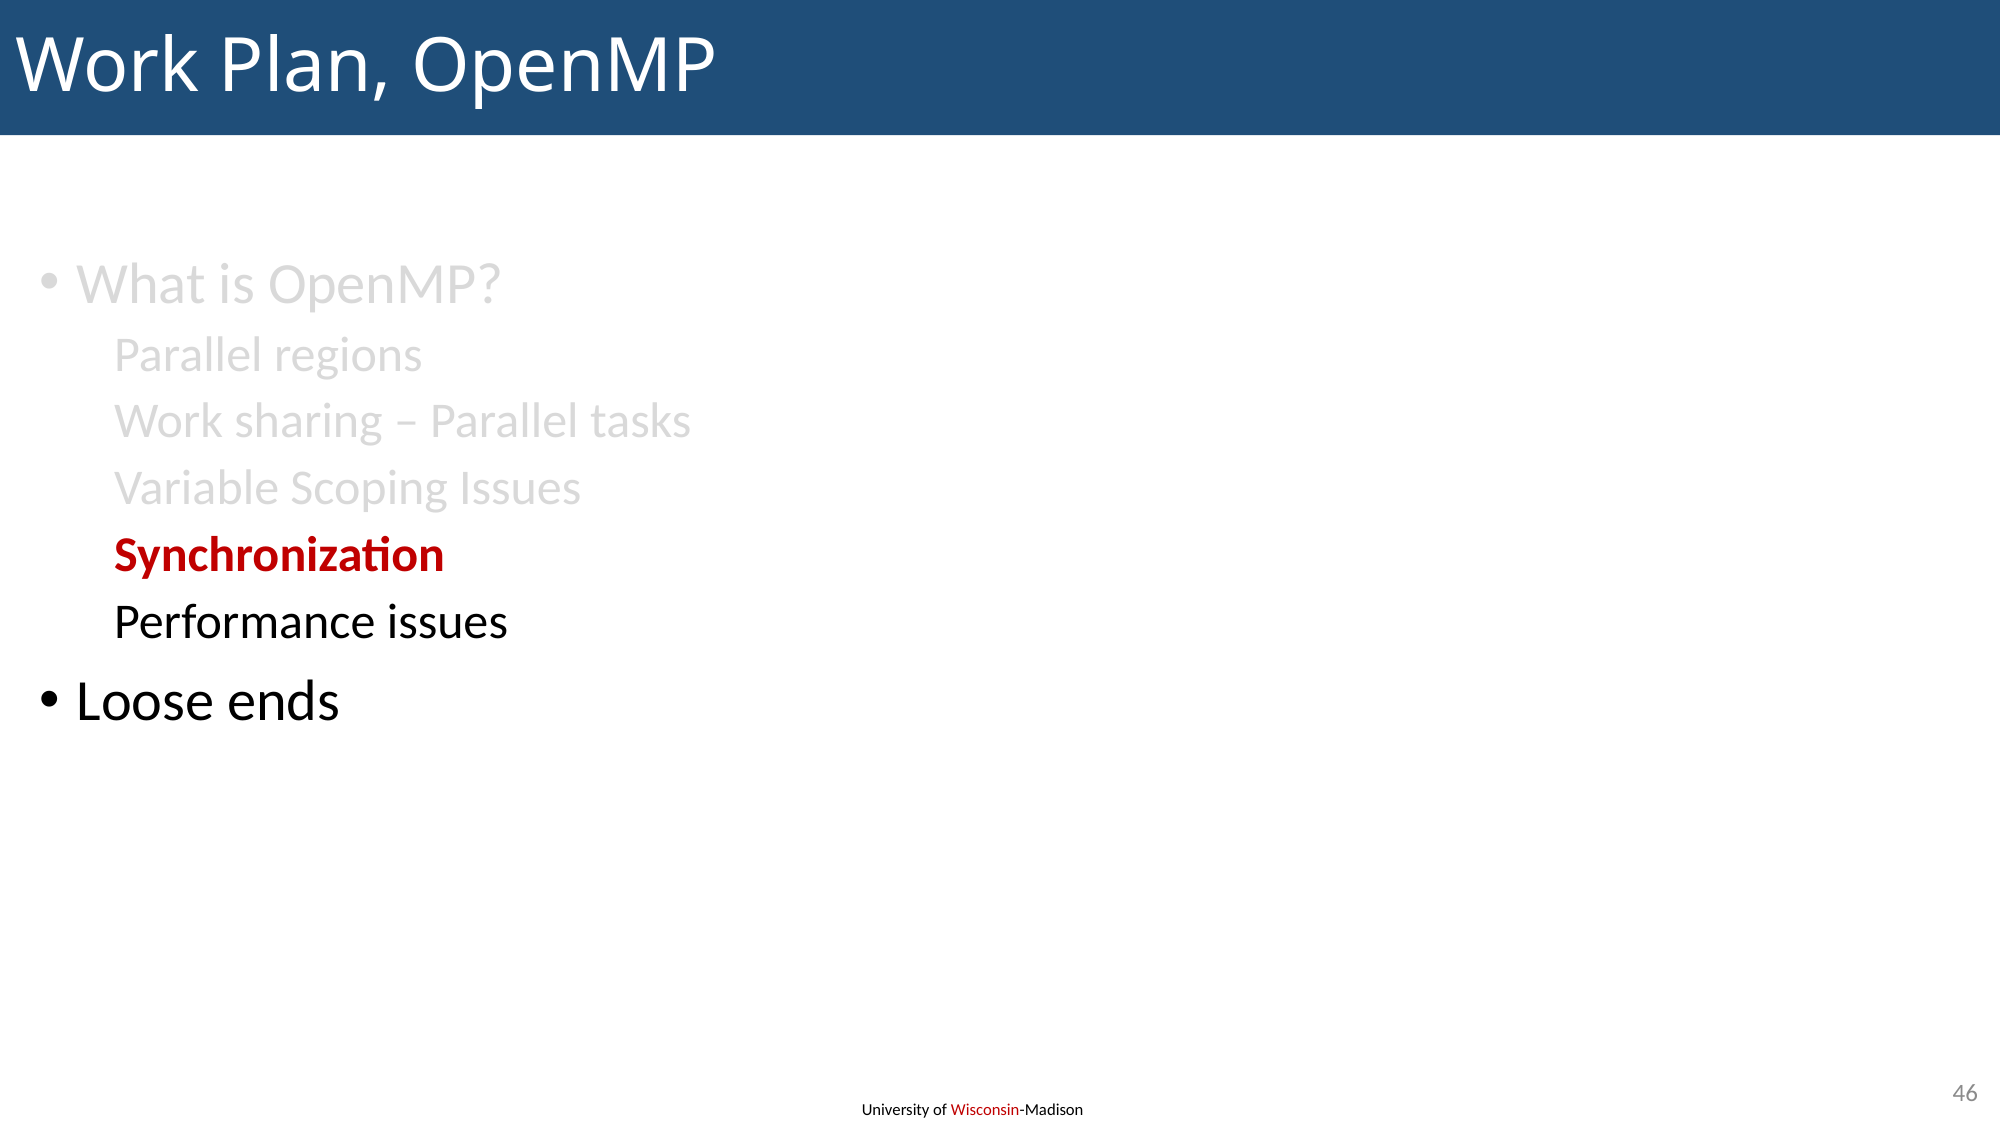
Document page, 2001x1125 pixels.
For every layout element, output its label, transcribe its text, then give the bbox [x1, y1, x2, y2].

slide_number 46 [1879, 1069, 1994, 1114]
list What is OpenMP? Parallel regions Work sharing – Parallel tasks Variable Scoping Issues Synchronization Performance issues Loose ends [24, 245, 1987, 1055]
title Work Plan, OpenMP [0, 0, 2000, 136]
